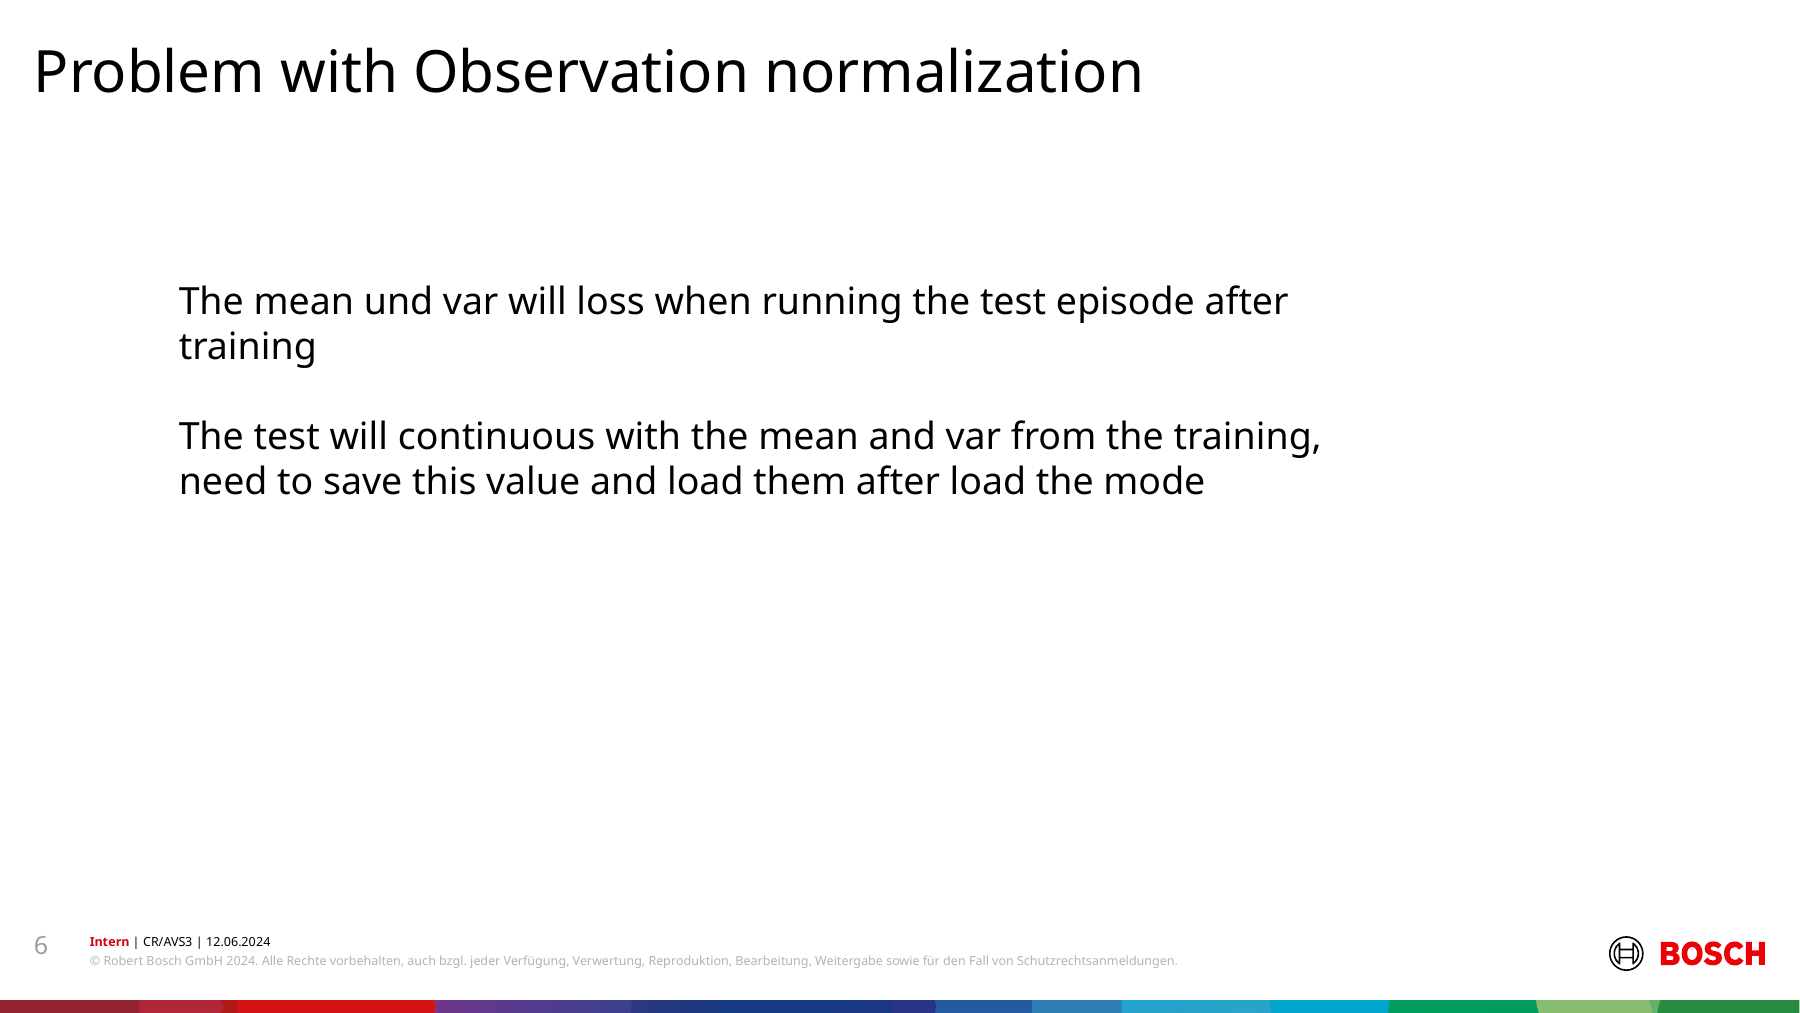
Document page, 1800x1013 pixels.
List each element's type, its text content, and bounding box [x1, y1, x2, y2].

list Problem with Observation normalization [33, 42, 1766, 107]
slide_number 6 [33, 929, 81, 997]
text_box The mean und var will loss when running the test episode after training The test will continuous with the mean and var from the training, need to save this value and load them after load the mode [163, 269, 1426, 509]
picture [0, 1000, 1270, 1013]
picture [1388, 1000, 1800, 1013]
